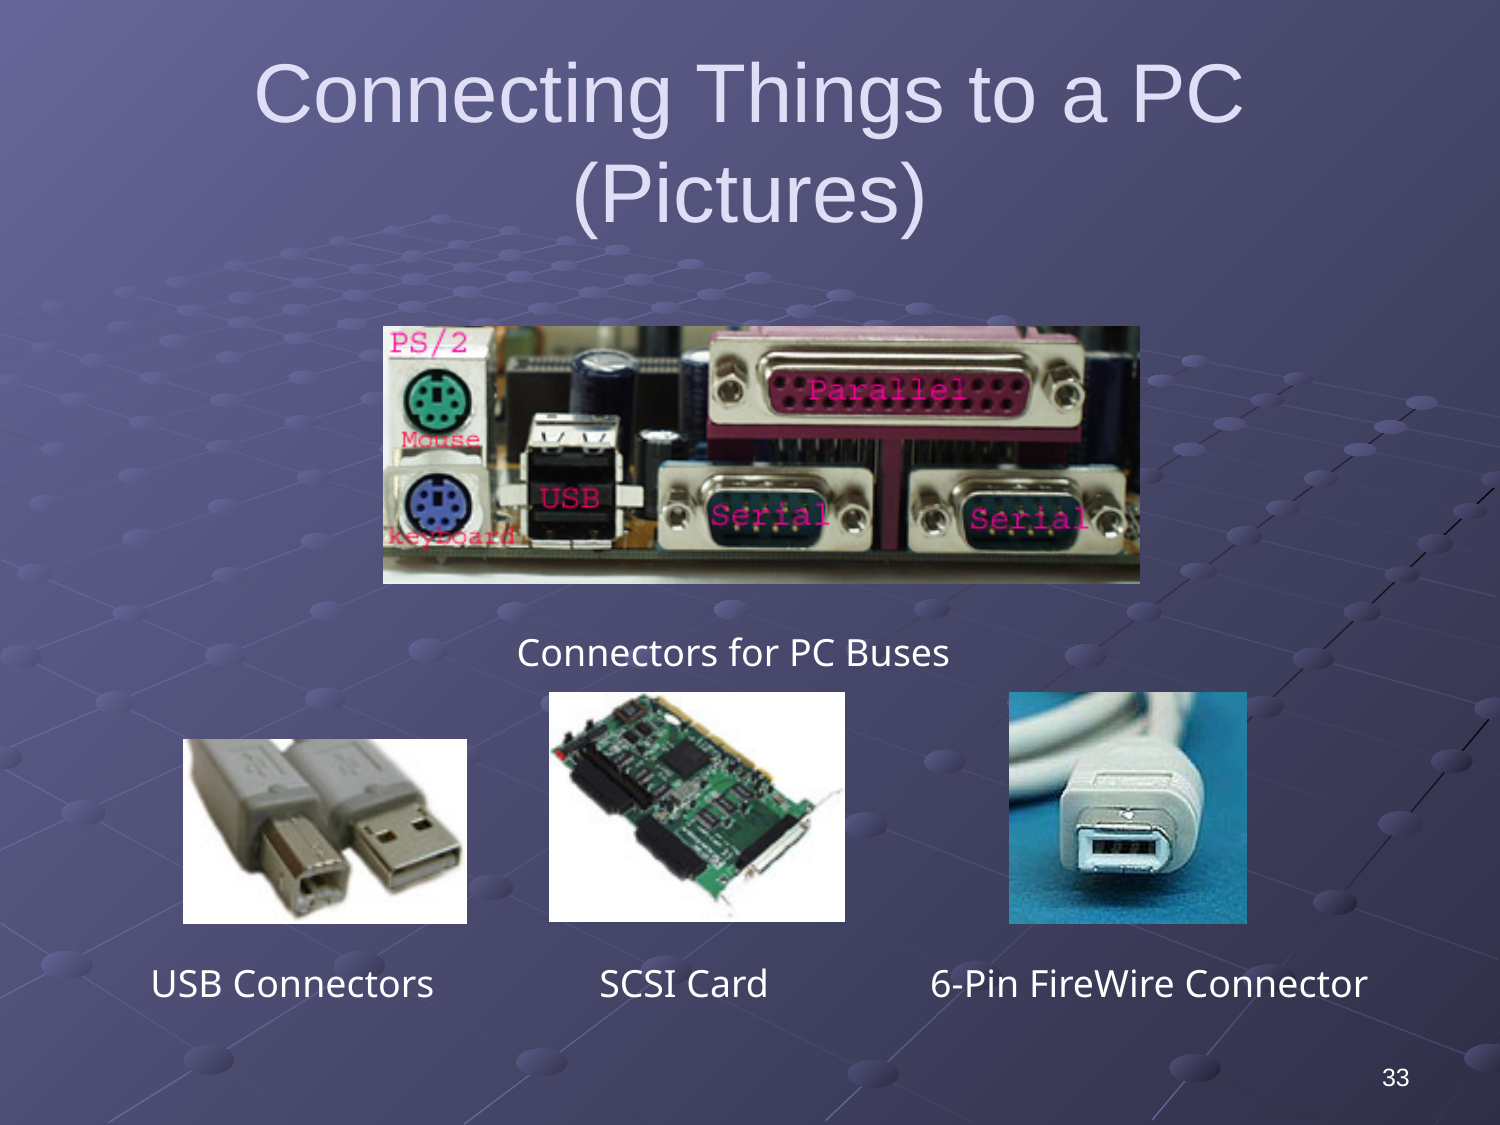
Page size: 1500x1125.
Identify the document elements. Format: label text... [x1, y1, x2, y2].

text_box SCSI Card [584, 952, 833, 1013]
picture [182, 739, 467, 924]
title Connecting Things to a PC (Pictures) [74, 44, 1426, 233]
picture [1009, 692, 1247, 924]
text_box 6-Pin FireWire Connector [915, 952, 1459, 1013]
text_box Connectors for PC Buses [501, 621, 1010, 682]
picture [383, 325, 1141, 584]
picture [548, 692, 845, 922]
text_box USB Connectors [135, 952, 490, 1013]
slide_number 33 [1074, 1023, 1426, 1100]
